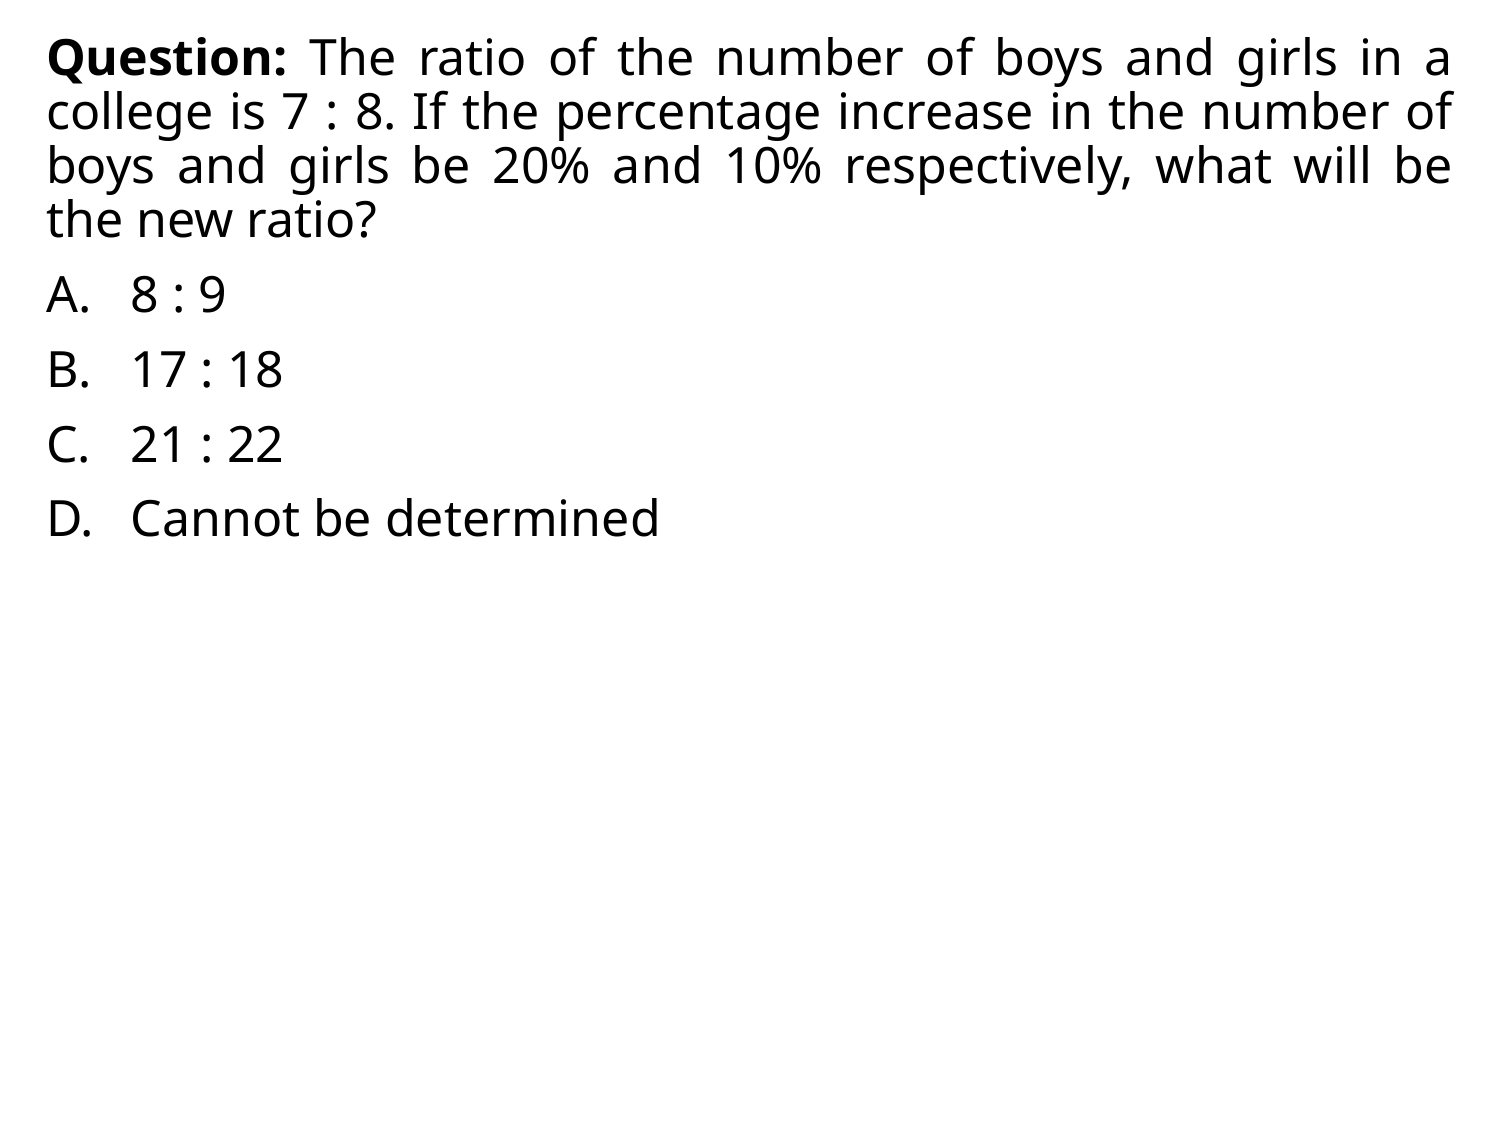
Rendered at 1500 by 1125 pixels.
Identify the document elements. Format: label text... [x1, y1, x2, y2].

list Question: The ratio of the number of boys and girls in a college is 7 : 8. If the percentage increase in the number of boys and girls be 20% and 10% respectively, what will be the new ratio? 8 : 9 17 : 18 21 : 22 Cannot be determined [31, 24, 1469, 763]
